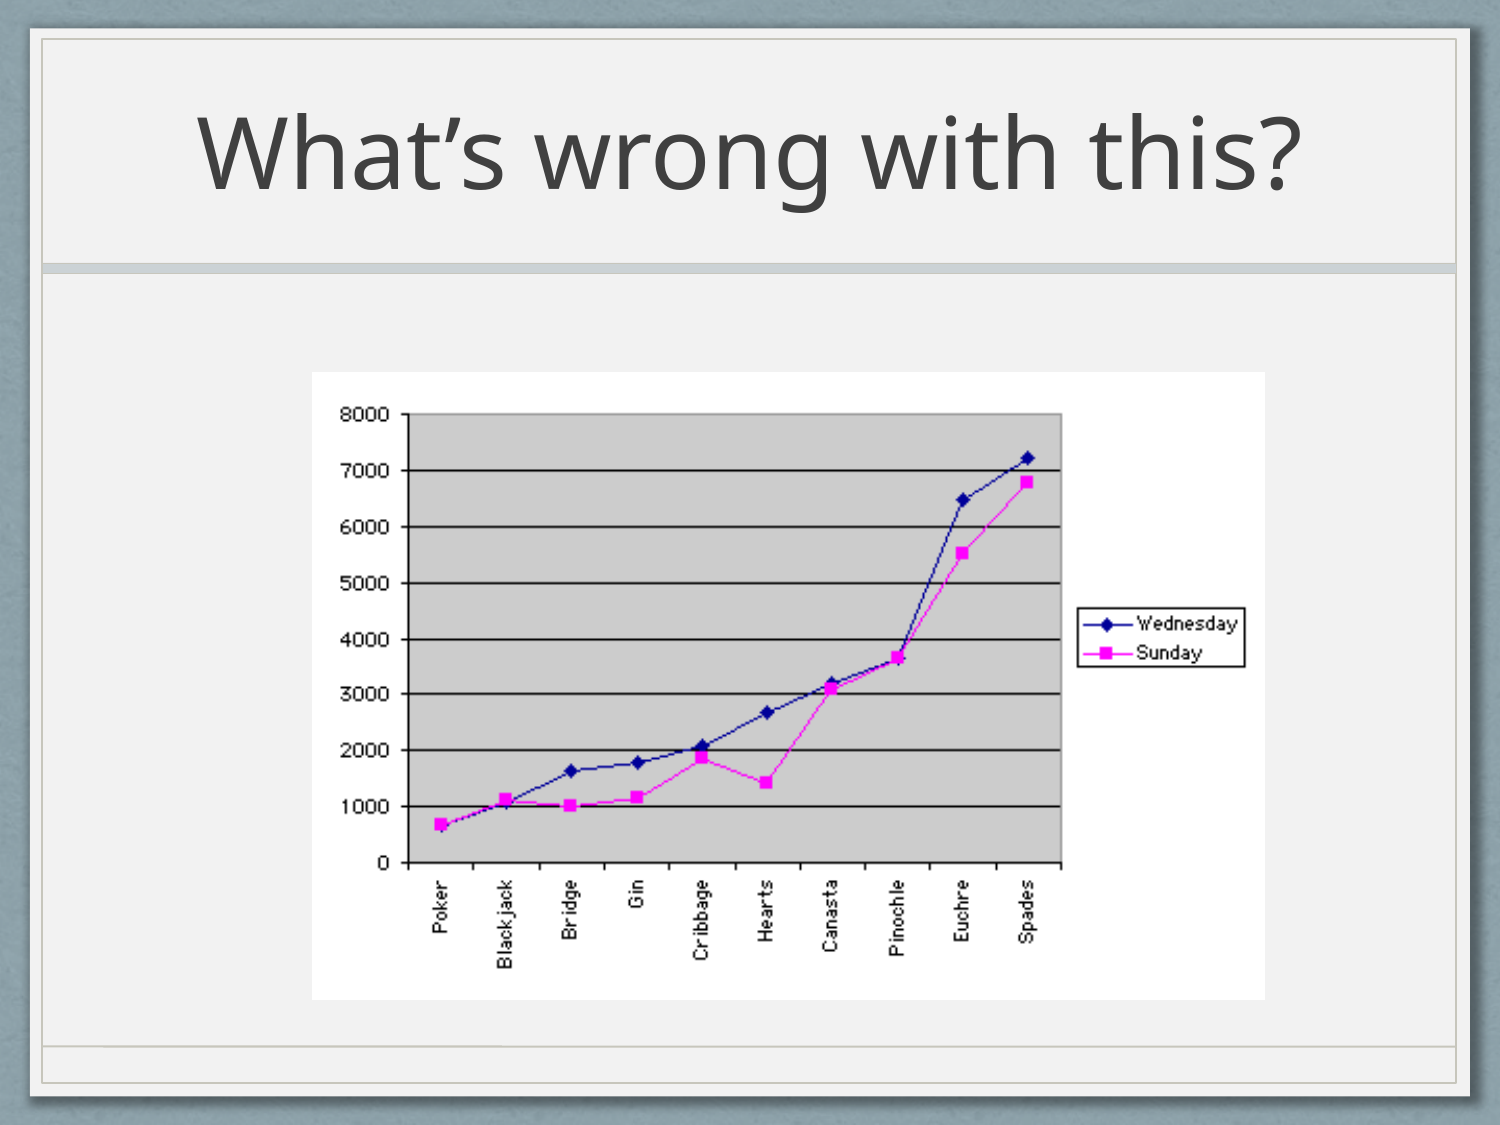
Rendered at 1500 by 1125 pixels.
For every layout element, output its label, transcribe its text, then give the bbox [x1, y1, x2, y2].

title What’s wrong with this? [147, 40, 1353, 260]
picture [312, 372, 1266, 1001]
